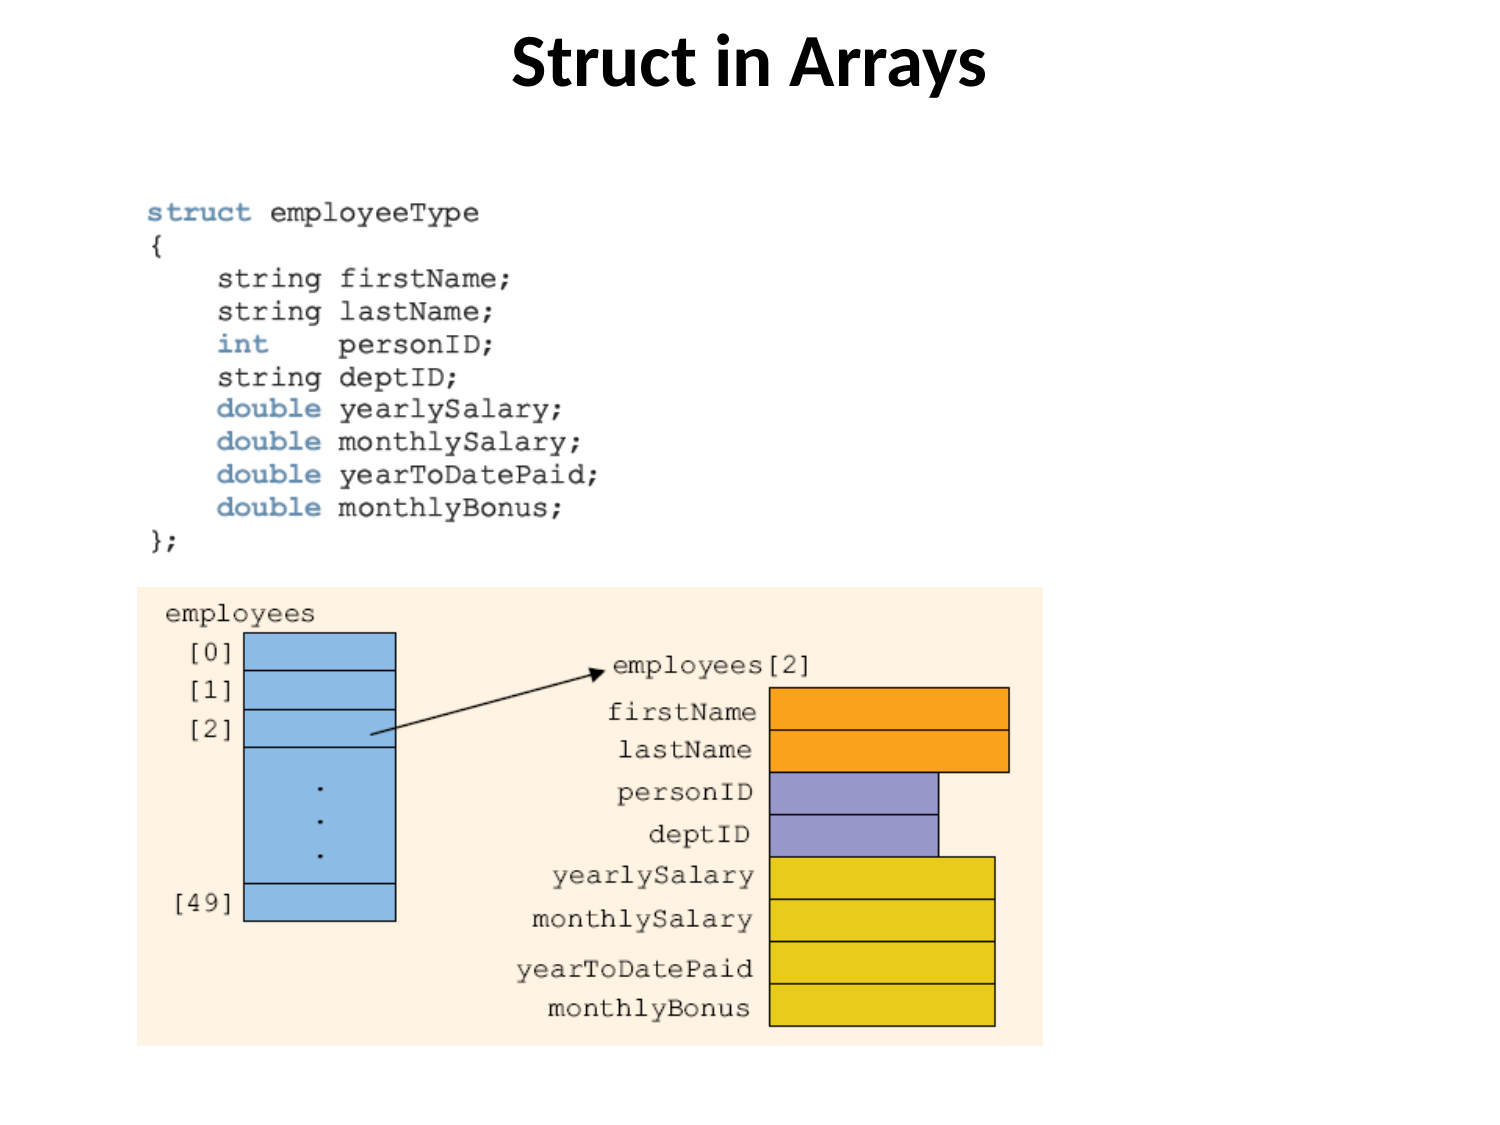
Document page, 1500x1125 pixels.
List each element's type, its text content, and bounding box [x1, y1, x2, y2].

picture [137, 199, 613, 560]
title Struct in Arrays [75, 0, 1425, 113]
picture [137, 587, 1043, 1046]
